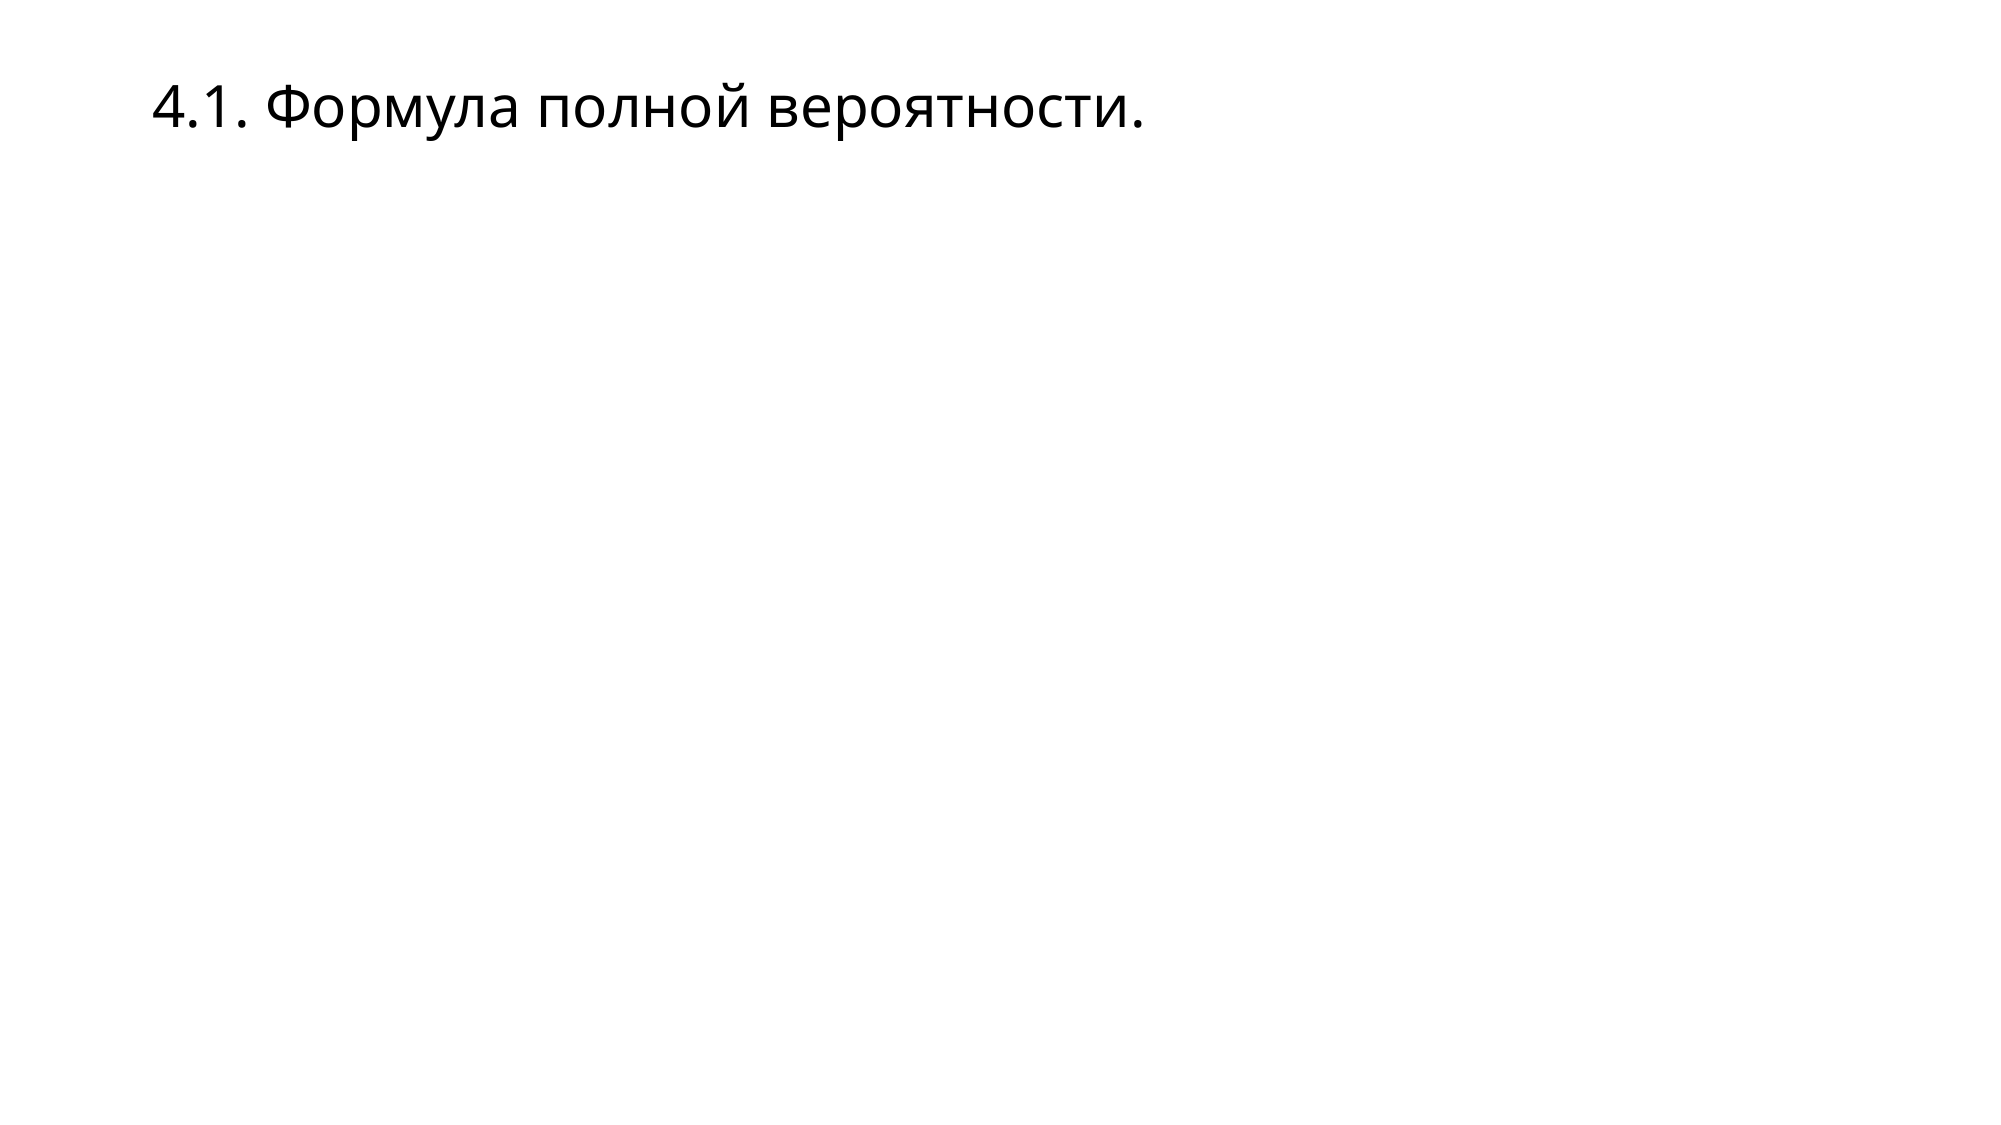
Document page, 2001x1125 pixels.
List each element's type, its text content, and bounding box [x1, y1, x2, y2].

title 4.1. Формула полной вероятности. [137, 0, 1863, 218]
